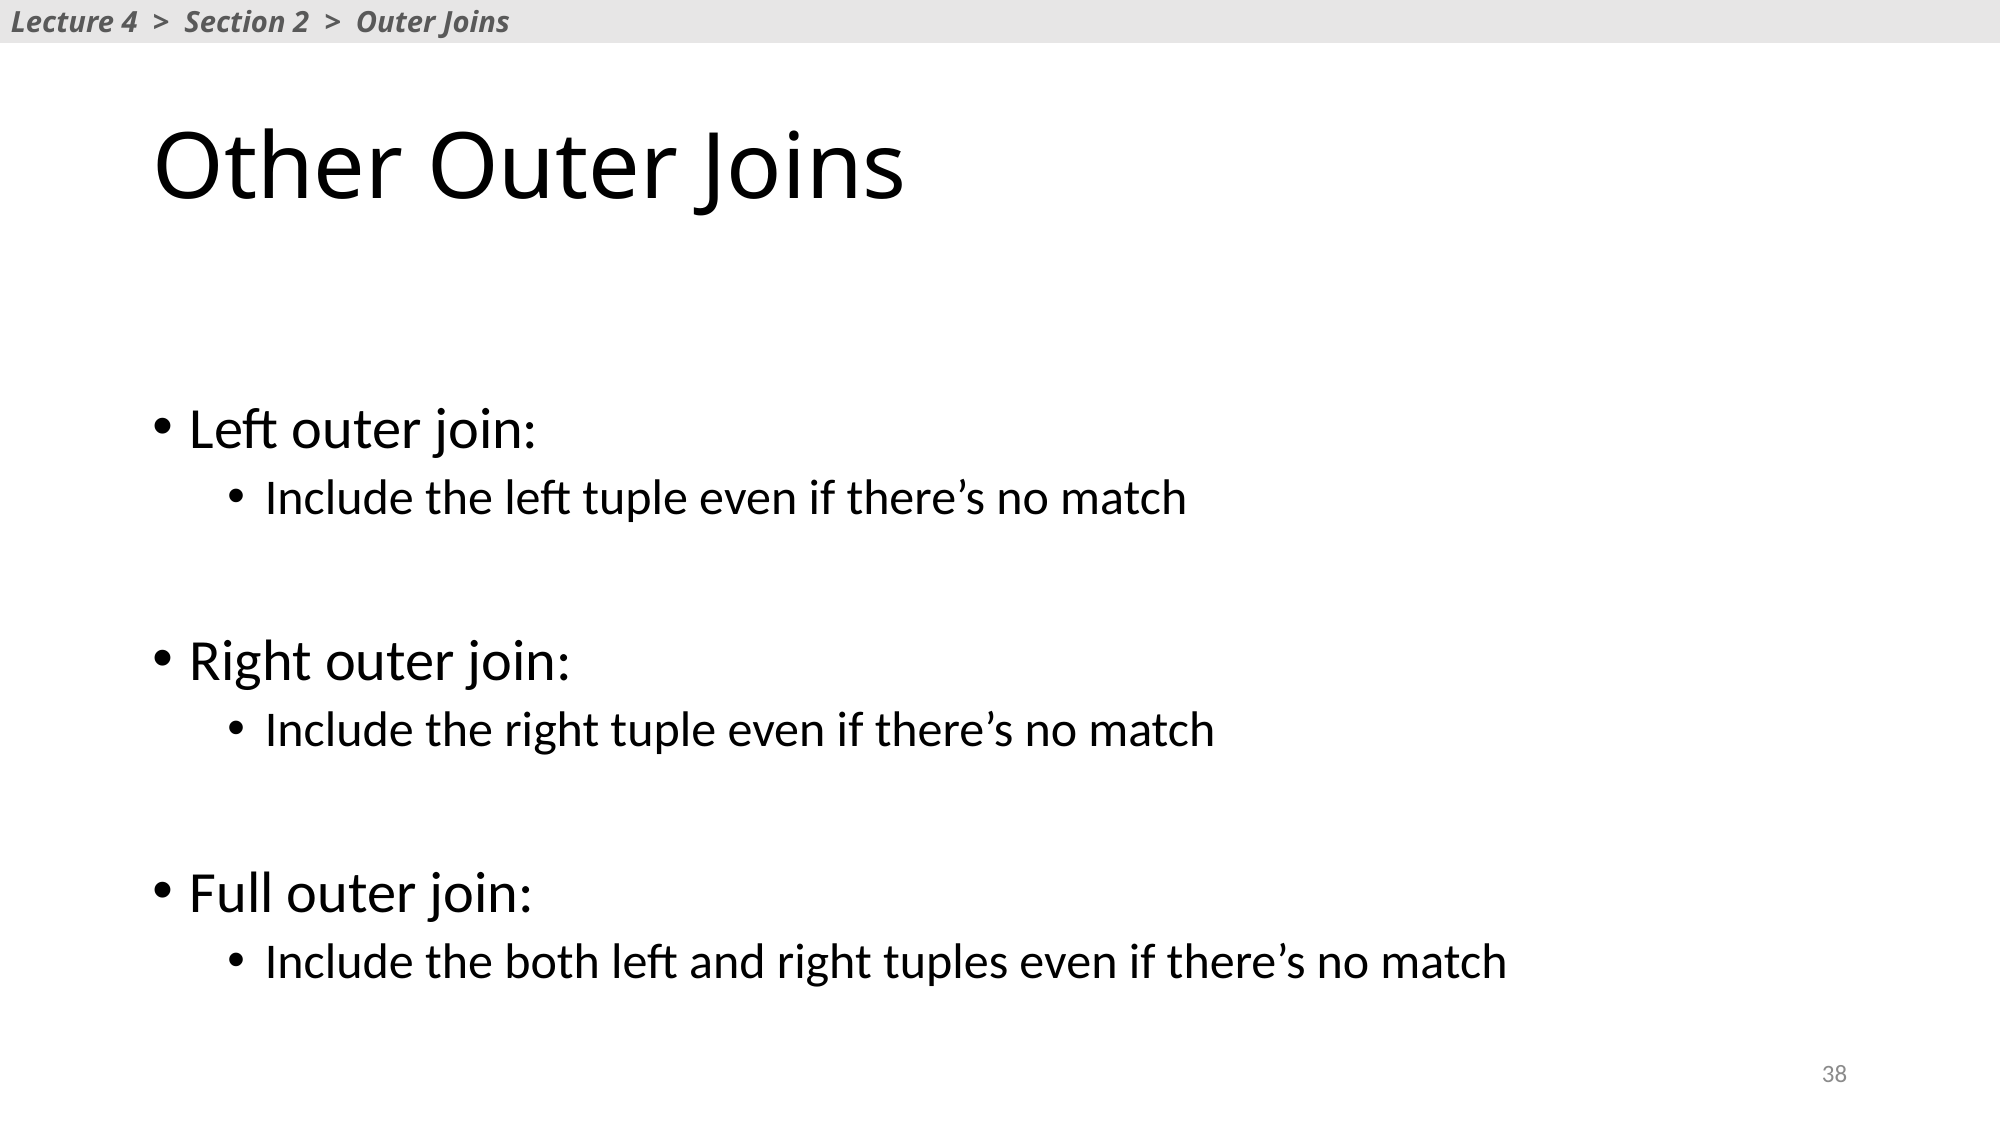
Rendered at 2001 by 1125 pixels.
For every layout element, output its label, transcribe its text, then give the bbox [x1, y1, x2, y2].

slide_number 38 [1412, 1042, 1863, 1103]
list Left outer join: Include the left tuple even if there’s no match Right outer join: Include the right tuple even if there’s no match Full outer join: Include the both left and right tuples even if there’s no match [137, 299, 1863, 1014]
title Other Outer Joins [137, 59, 1863, 278]
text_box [0, 0, 2000, 47]
